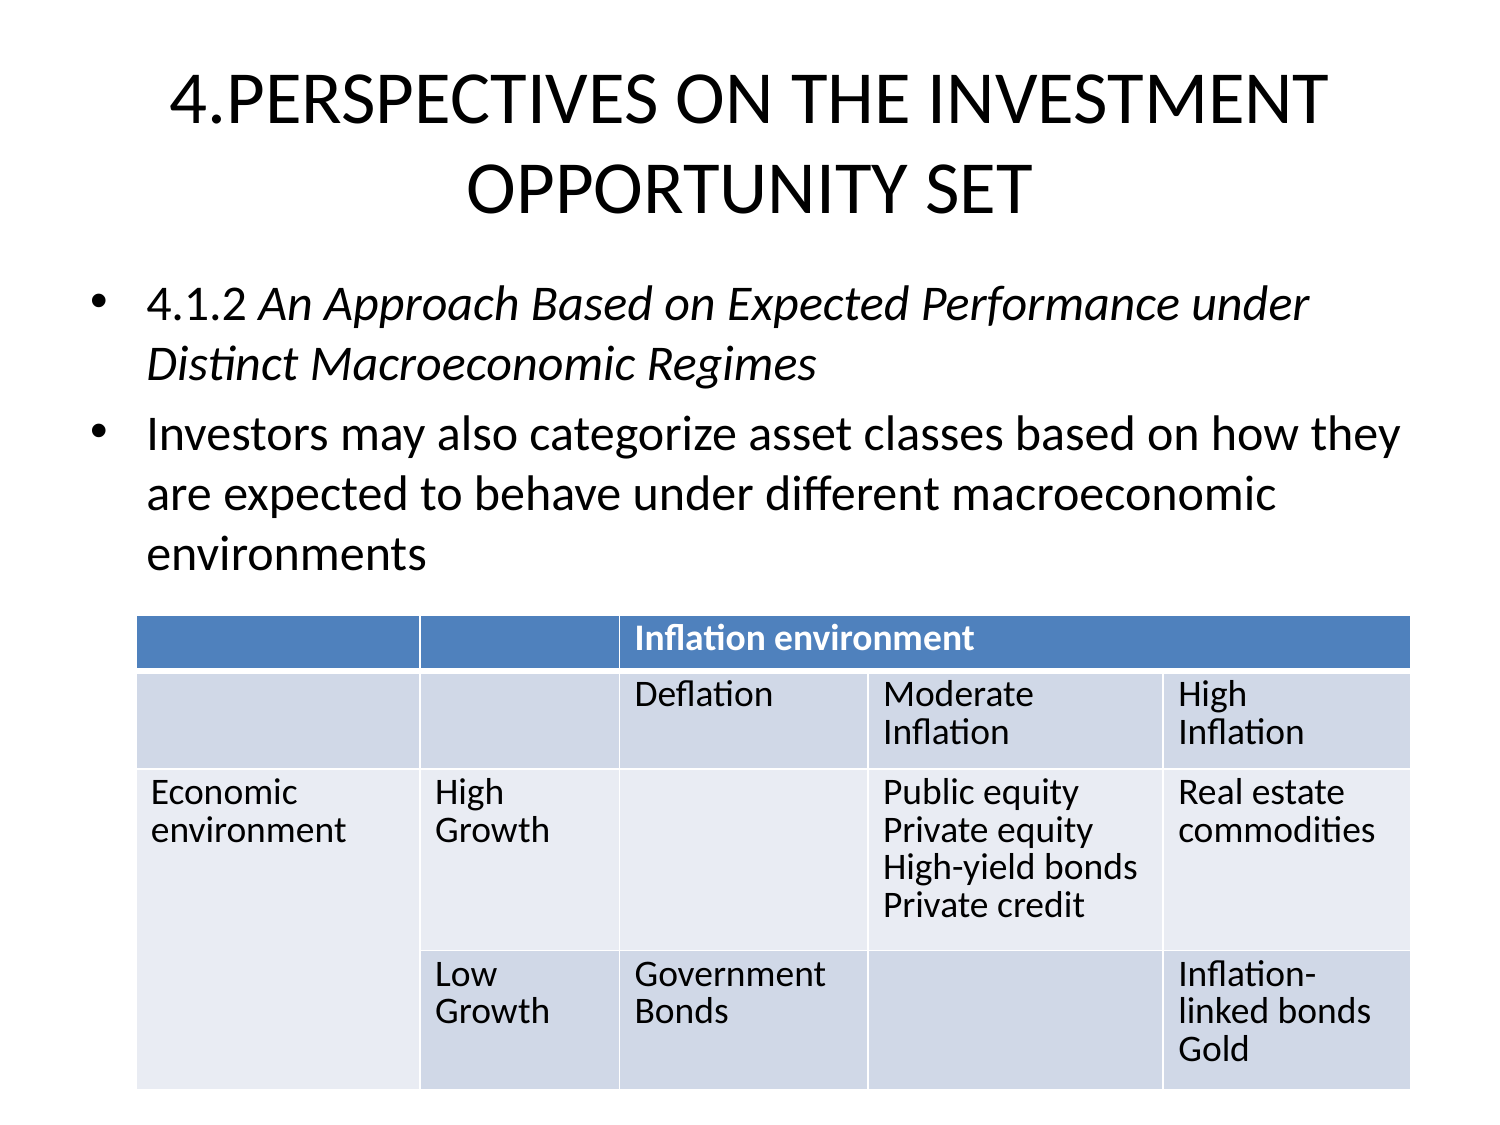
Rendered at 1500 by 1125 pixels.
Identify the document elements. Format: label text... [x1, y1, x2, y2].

table_cell Economic environment [137, 770, 419, 1089]
table_cell Deflation [620, 674, 867, 768]
title 4.PERSPECTIVES ON THE INVESTMENT OPPORTUNITY SET [75, 45, 1425, 233]
table_cell Low Growth [421, 951, 619, 1089]
table_cell [137, 674, 419, 768]
table_cell Government Bonds [620, 951, 867, 1089]
table_cell [869, 951, 1162, 1089]
table_header [421, 616, 619, 668]
table_cell [421, 674, 619, 768]
list 4.1.2 An Approach Based on Expected Performance under Distinct Macroeconomic Regimes Investors may also categorize asset classes based on how they are expected to behave under different macroeconomic environments [75, 262, 1425, 1005]
table_cell [620, 770, 867, 950]
table_header [137, 616, 419, 668]
table_header Inflation environment [620, 616, 1410, 668]
table_cell Public equity Private equity High-yield bonds Private credit [869, 770, 1162, 950]
table_cell High Inflation [1164, 674, 1410, 768]
table_cell Real estate commodities [1164, 770, 1410, 950]
table_cell Moderate Inflation [869, 674, 1162, 768]
table_cell High Growth [421, 770, 619, 950]
table_cell Inflation-linked bonds Gold [1164, 951, 1410, 1089]
